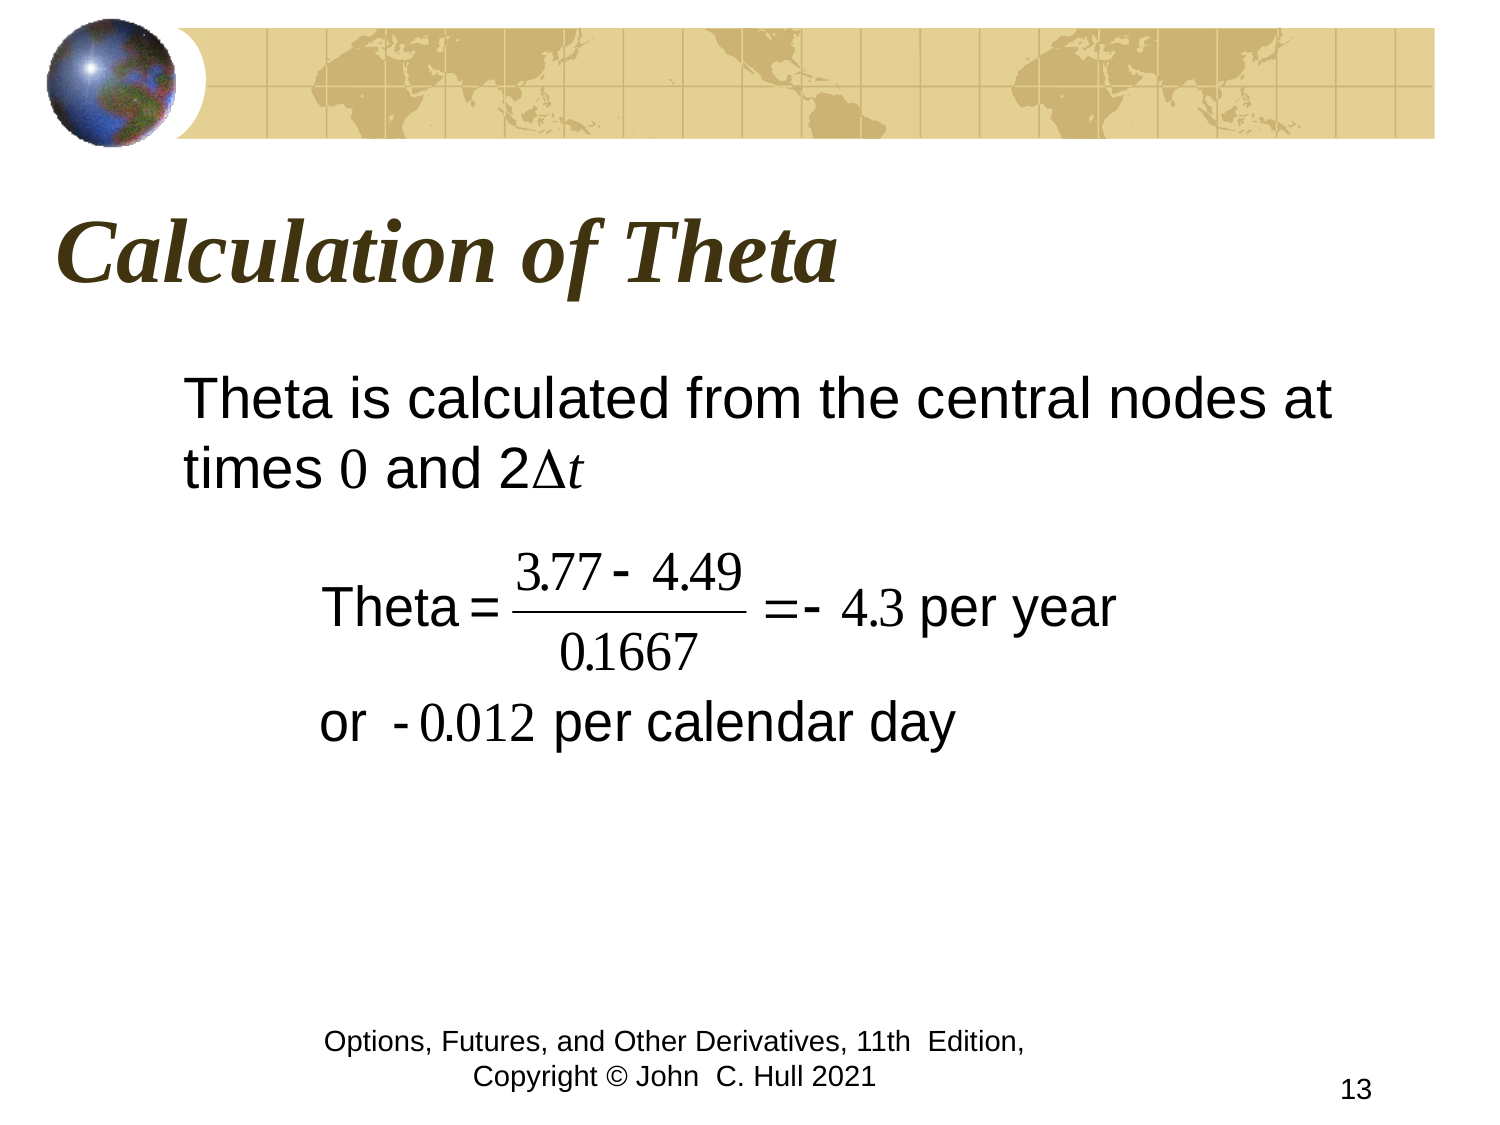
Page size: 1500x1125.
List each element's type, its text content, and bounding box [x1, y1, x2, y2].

footer Options, Futures, and Other Derivatives, 11th Edition, Copyright © John C. Hull 2021 [262, 1024, 1088, 1101]
title Calculation of Theta [40, 152, 1316, 341]
list Theta is calculated from the central nodes at times 0 and 2Dt [112, 352, 1388, 1028]
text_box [312, 537, 1131, 764]
picture [42, 14, 190, 151]
slide_number 13 [1074, 1037, 1388, 1113]
